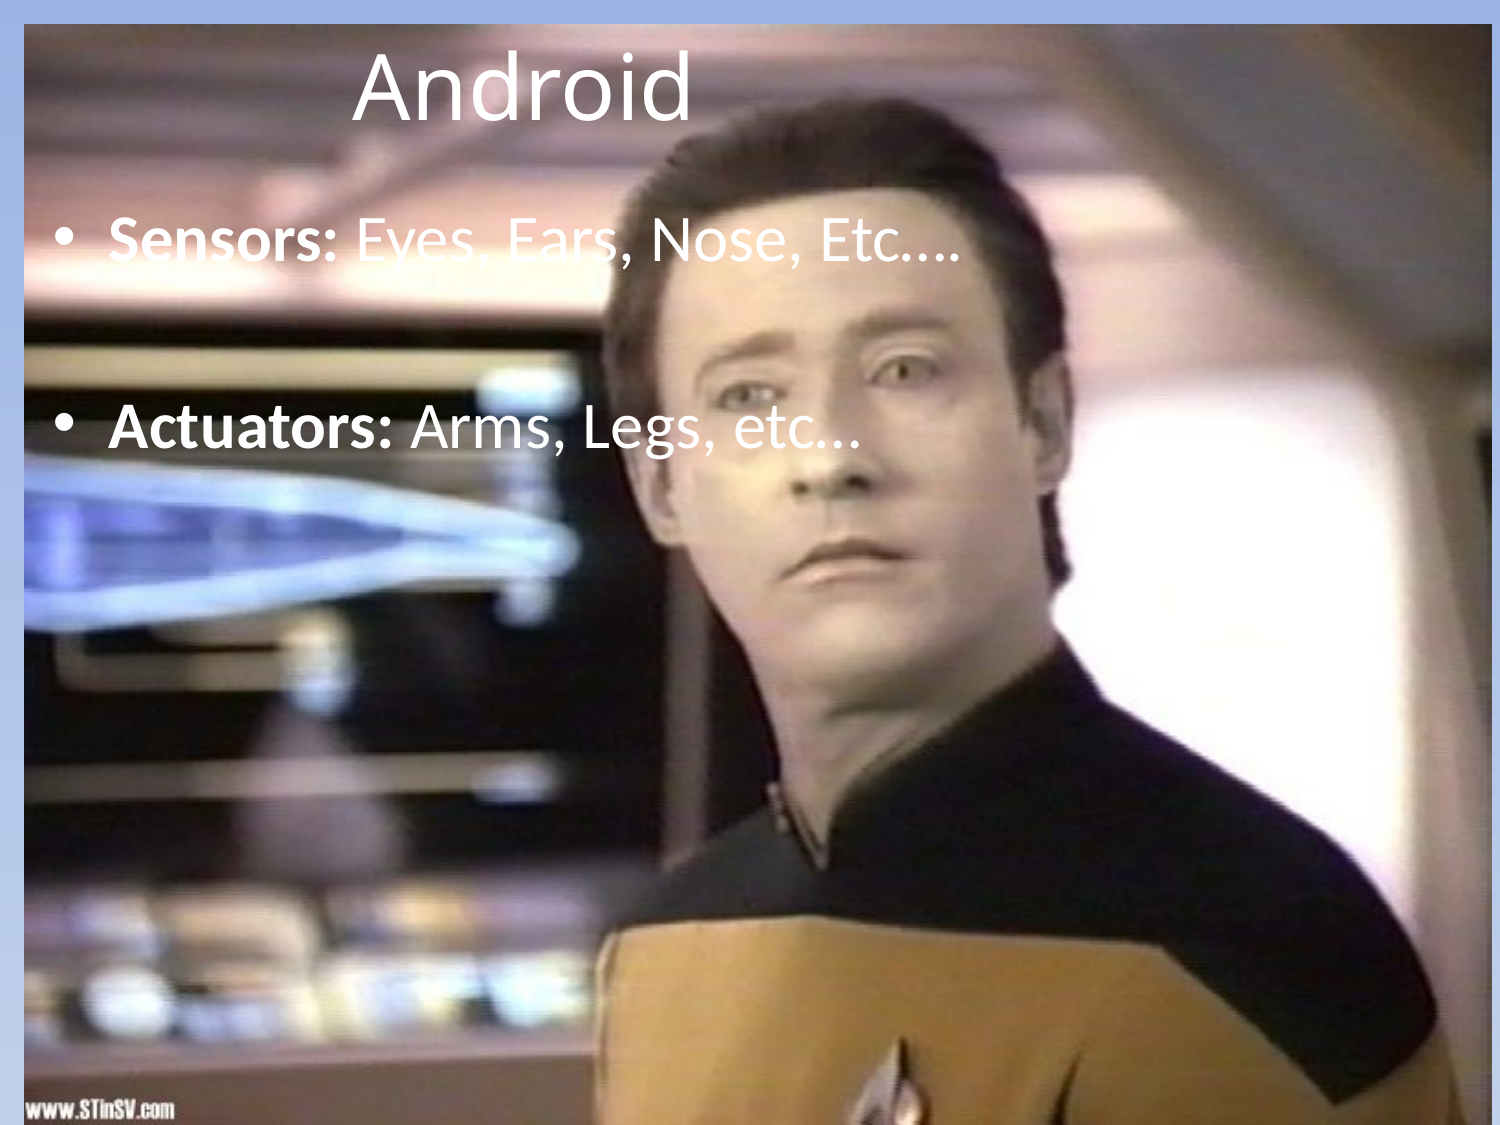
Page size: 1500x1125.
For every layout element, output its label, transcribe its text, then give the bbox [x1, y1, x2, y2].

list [24, 24, 1492, 1125]
title Android [6, 0, 1044, 168]
